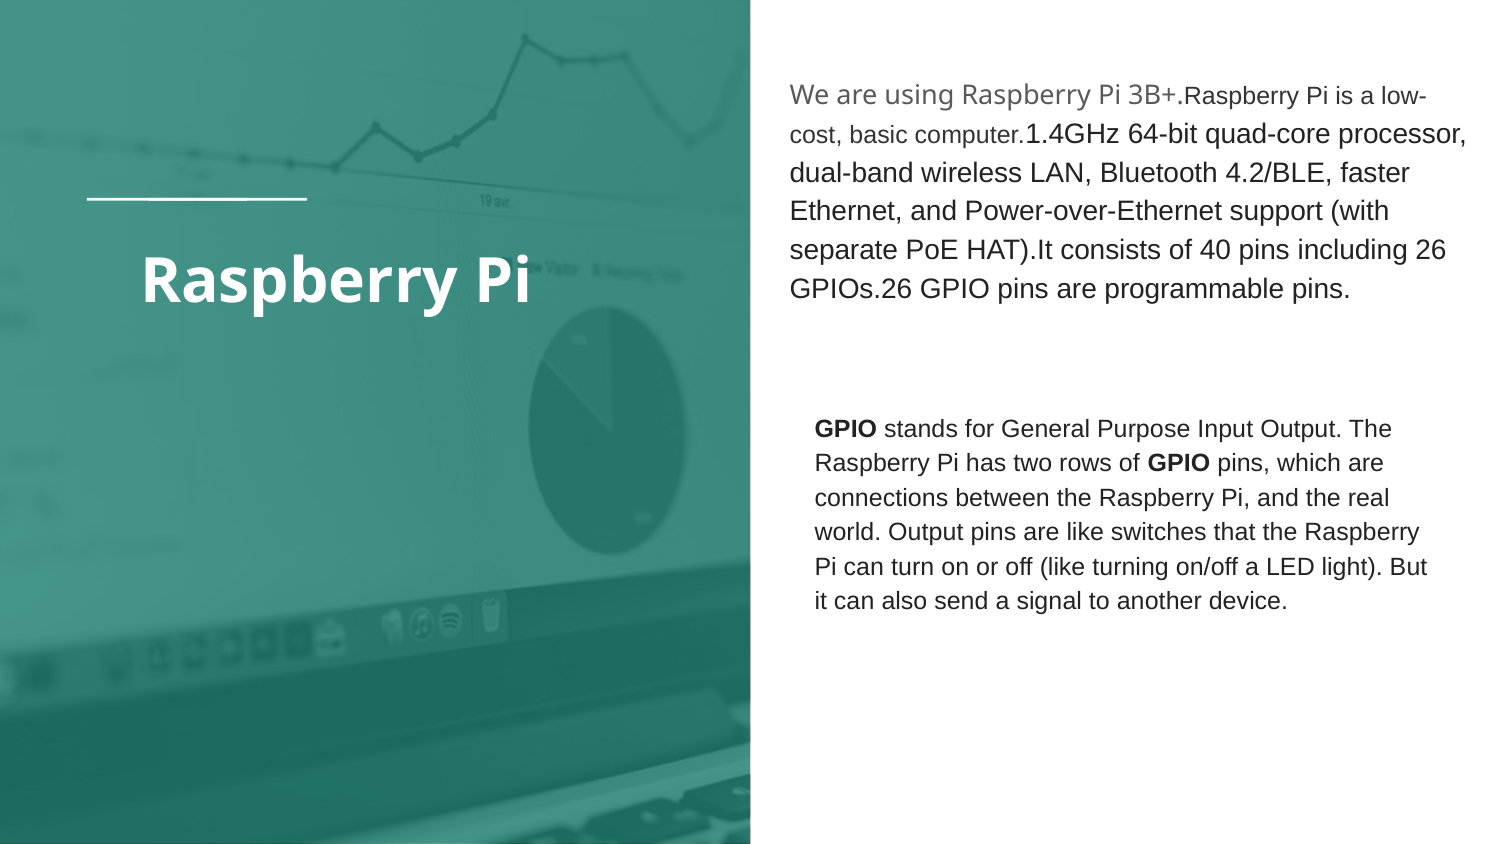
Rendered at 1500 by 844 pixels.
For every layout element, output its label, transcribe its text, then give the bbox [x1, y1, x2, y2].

list We are using Raspberry Pi 3B+.Raspberry Pi is a low-cost, basic computer.1.4GHz 64-bit quad-core processor, dual-band wireless LAN, Bluetooth 4.2/BLE, faster Ethernet, and Power-over-Ethernet support (with separate PoE HAT).It consists of 40 pins including 26 GPIOs.26 GPIO pins are programmable pins. GPIO stands for General Purpose Input Output. The Raspberry Pi has two rows of GPIO pins, which are connections between the Raspberry Pi, and the real world. Output pins are like switches that the Raspberry Pi can turn on or off (like turning on/off a LED light). But it can also send a signal to another device. [774, 57, 1485, 786]
text_box Raspberry Pi [125, 224, 604, 544]
